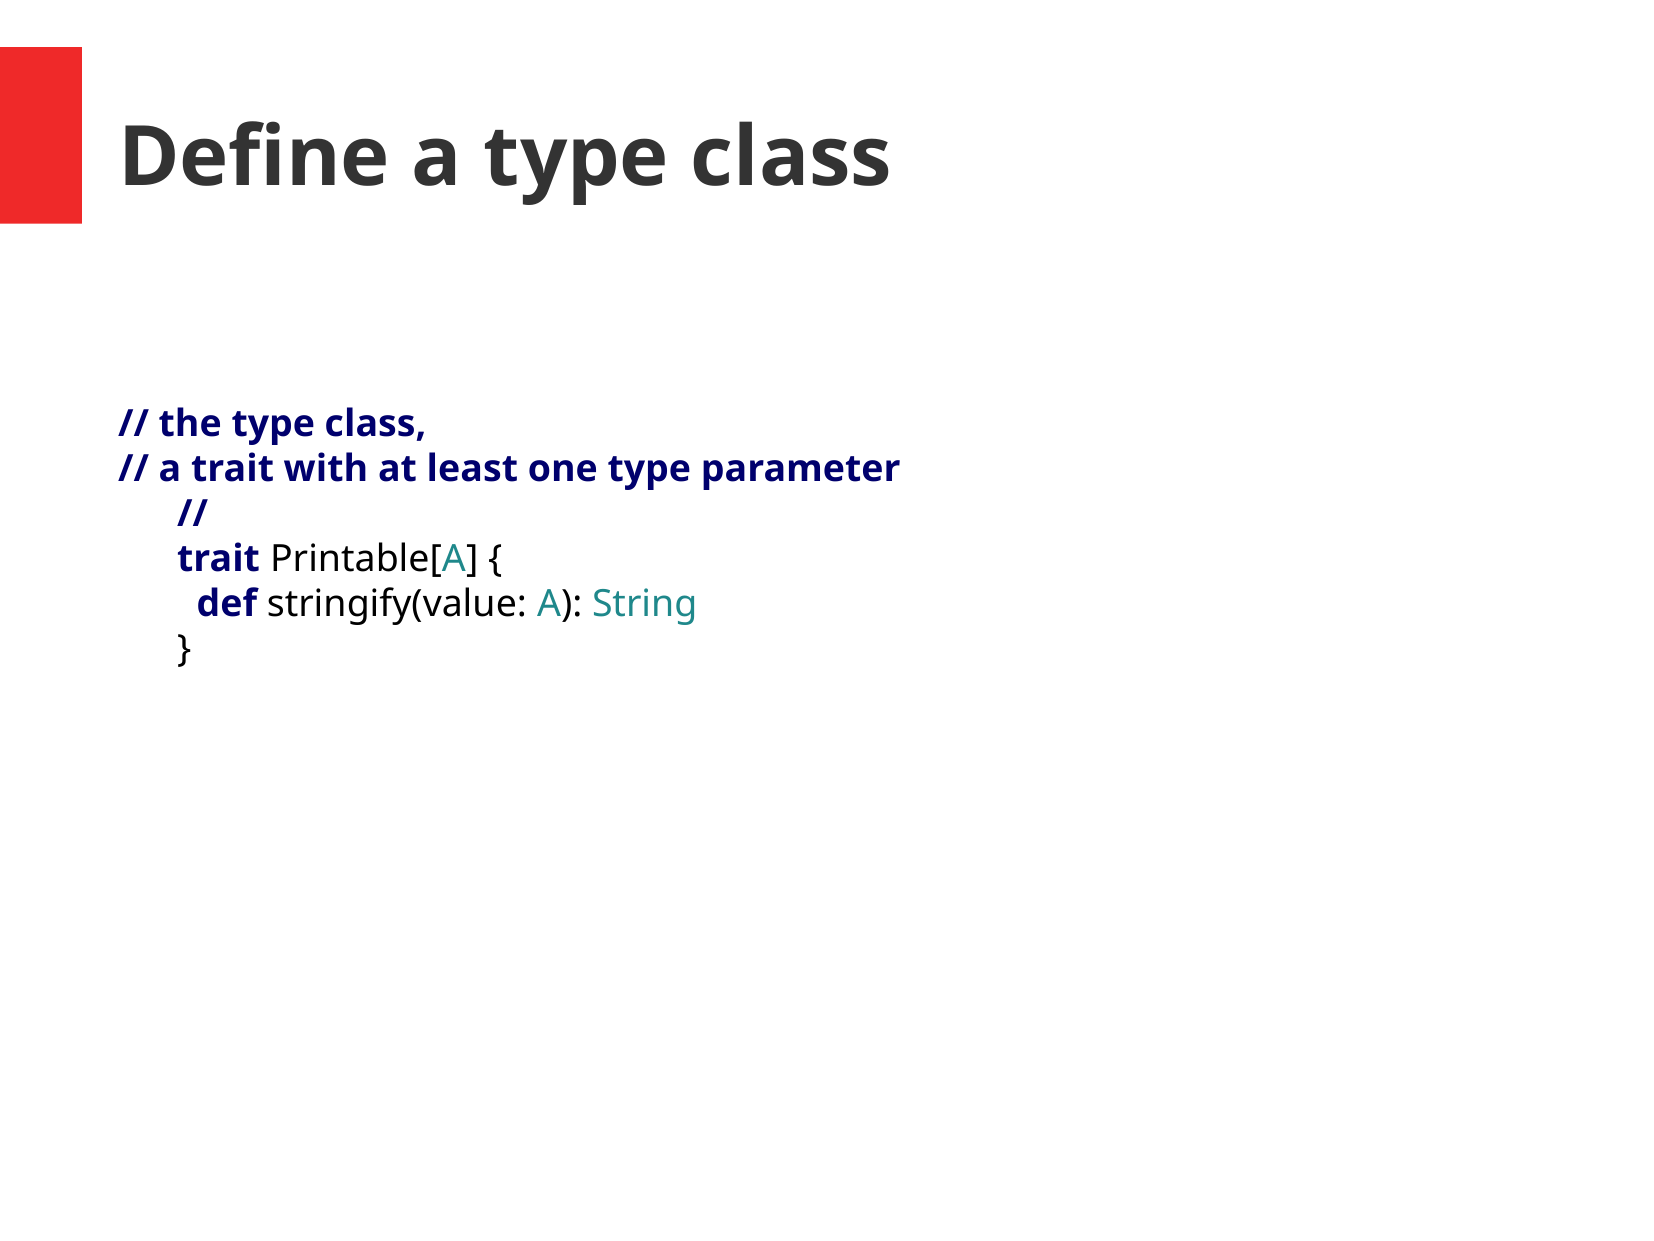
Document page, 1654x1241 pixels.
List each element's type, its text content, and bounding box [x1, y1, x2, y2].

text_box Define a type class [118, 49, 1570, 256]
text_box // the type class, // a trait with at least one type parameter // trait Printable[A] { def stringify(value: A): String } [118, 354, 1535, 1073]
